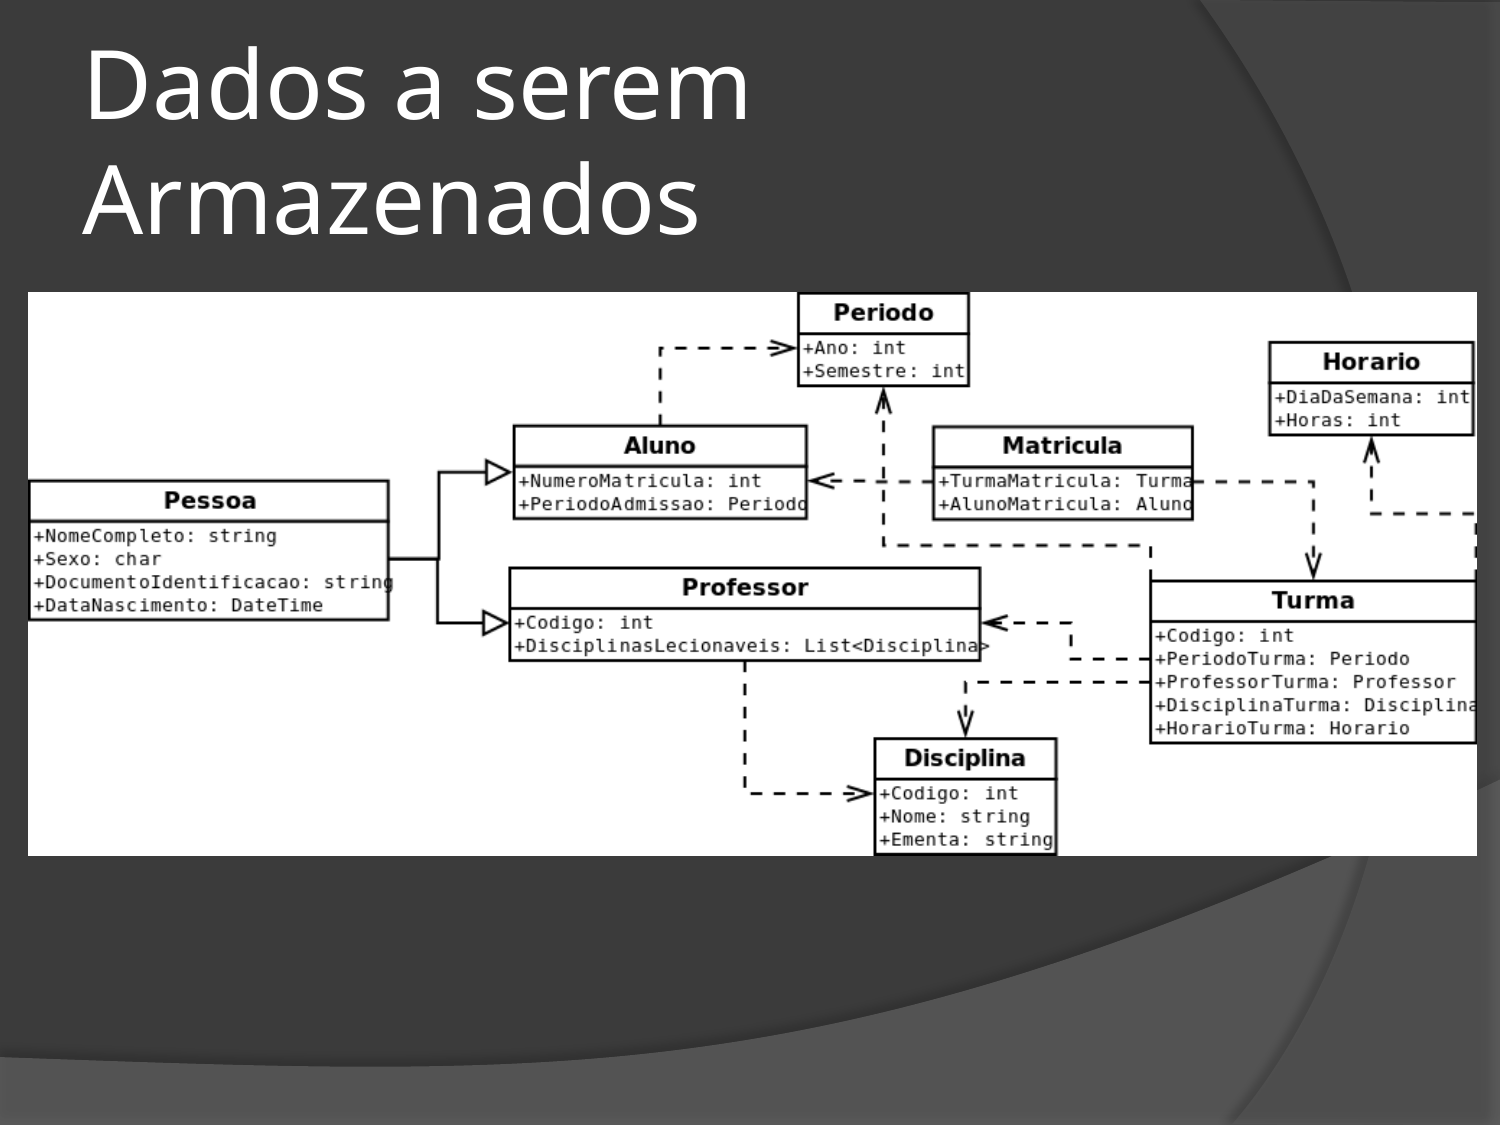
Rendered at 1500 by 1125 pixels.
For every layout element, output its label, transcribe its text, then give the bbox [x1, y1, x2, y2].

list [28, 292, 1477, 856]
title Dados a serem Armazenados [75, 45, 1300, 233]
